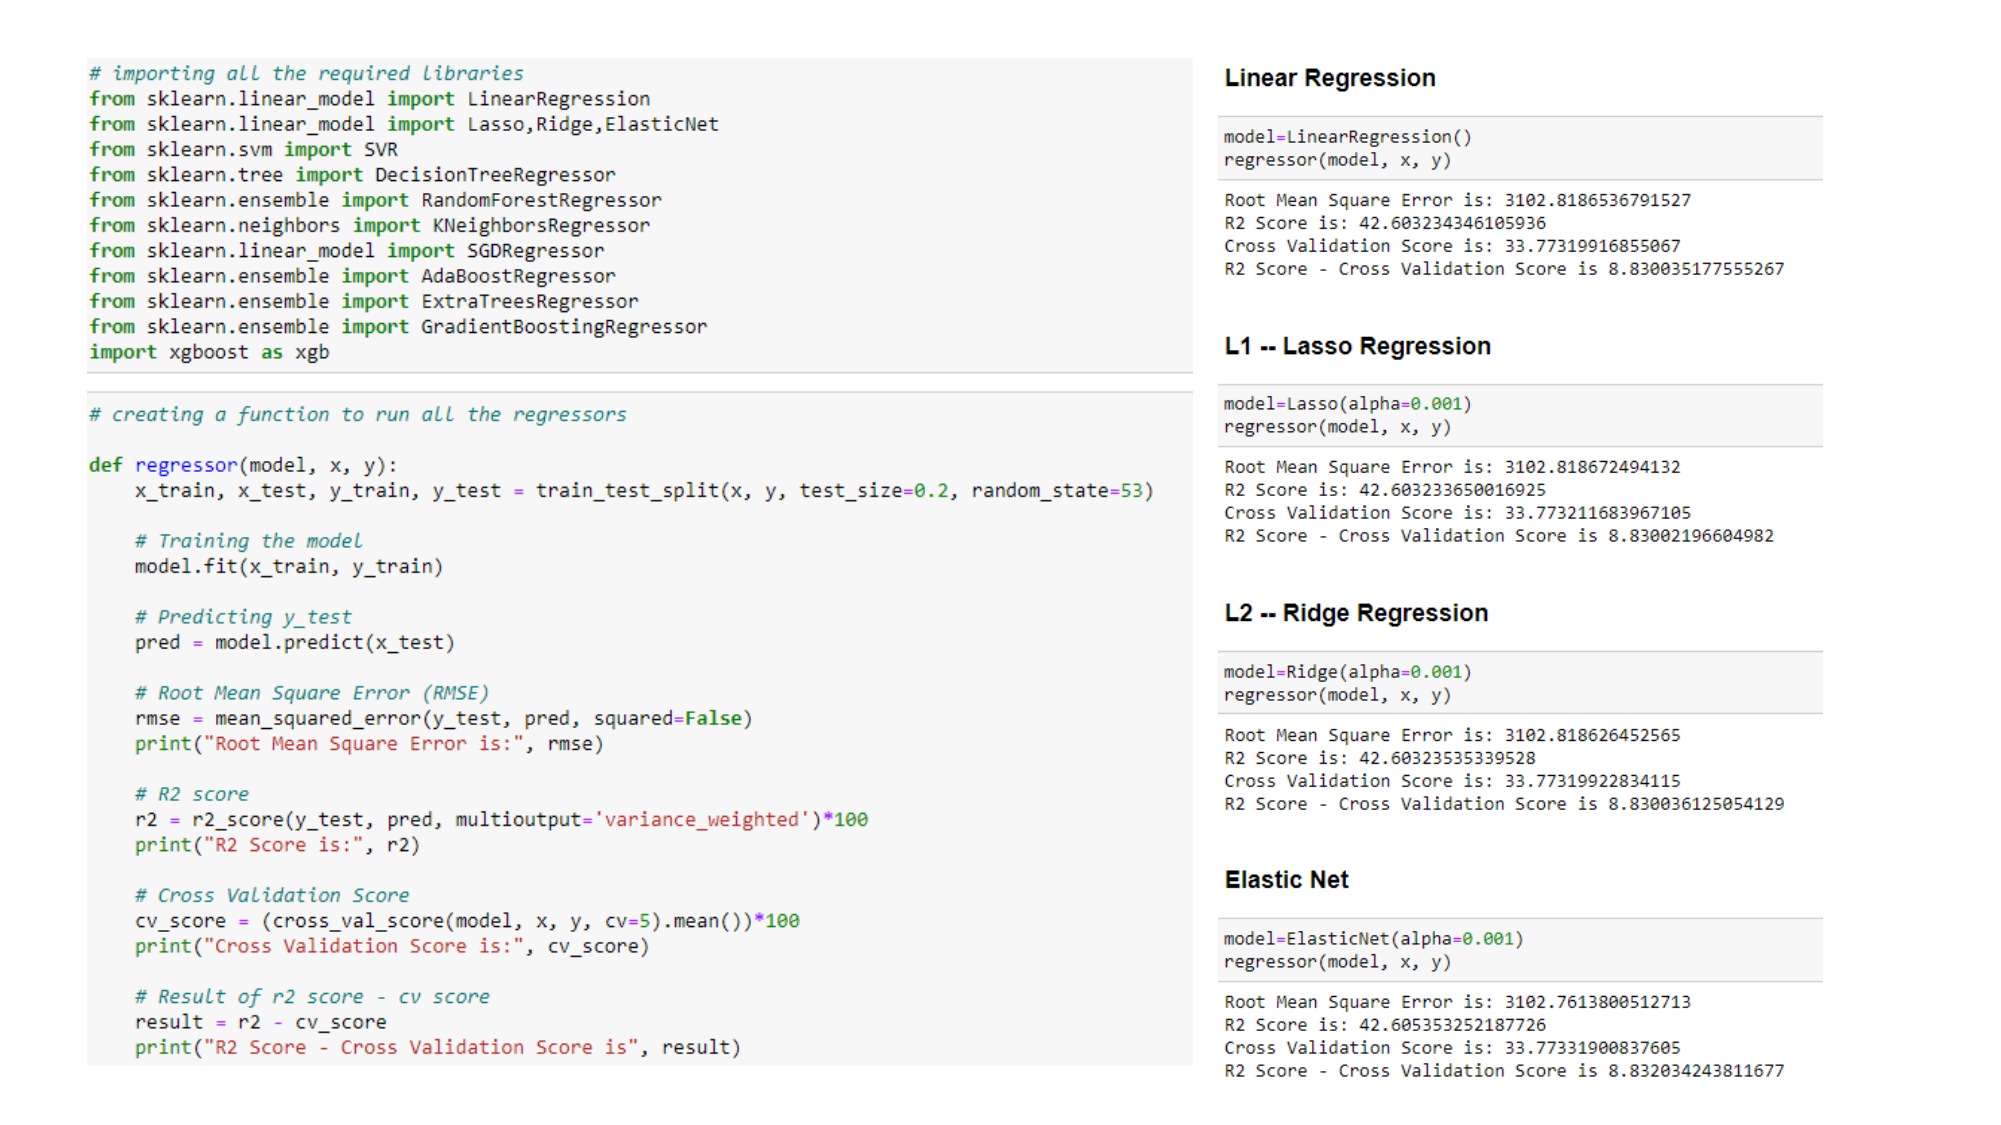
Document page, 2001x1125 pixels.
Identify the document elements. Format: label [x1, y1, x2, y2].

picture [1217, 58, 1823, 1093]
picture [87, 58, 1193, 1066]
